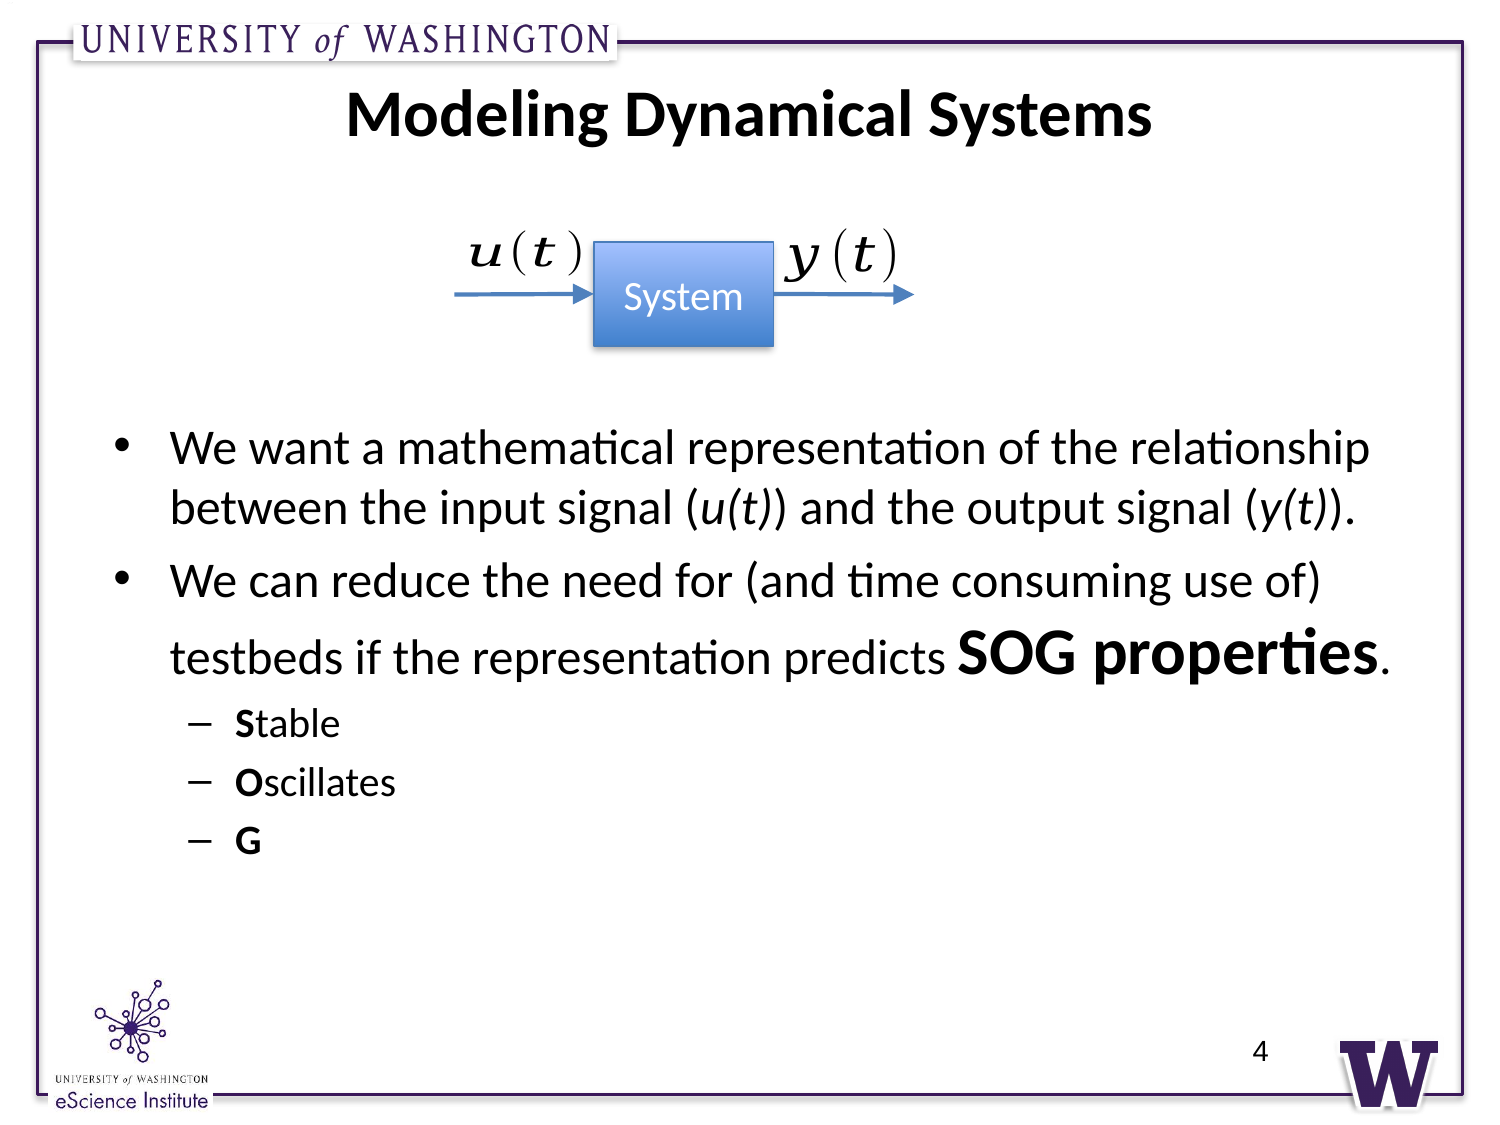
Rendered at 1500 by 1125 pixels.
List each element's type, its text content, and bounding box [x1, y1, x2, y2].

picture [48, 978, 213, 1113]
slide_number 4 [1237, 1025, 1325, 1085]
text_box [454, 223, 915, 347]
picture [1340, 1041, 1438, 1107]
title Modeling Dynamical Systems [75, 62, 1425, 200]
picture [81, 24, 609, 61]
